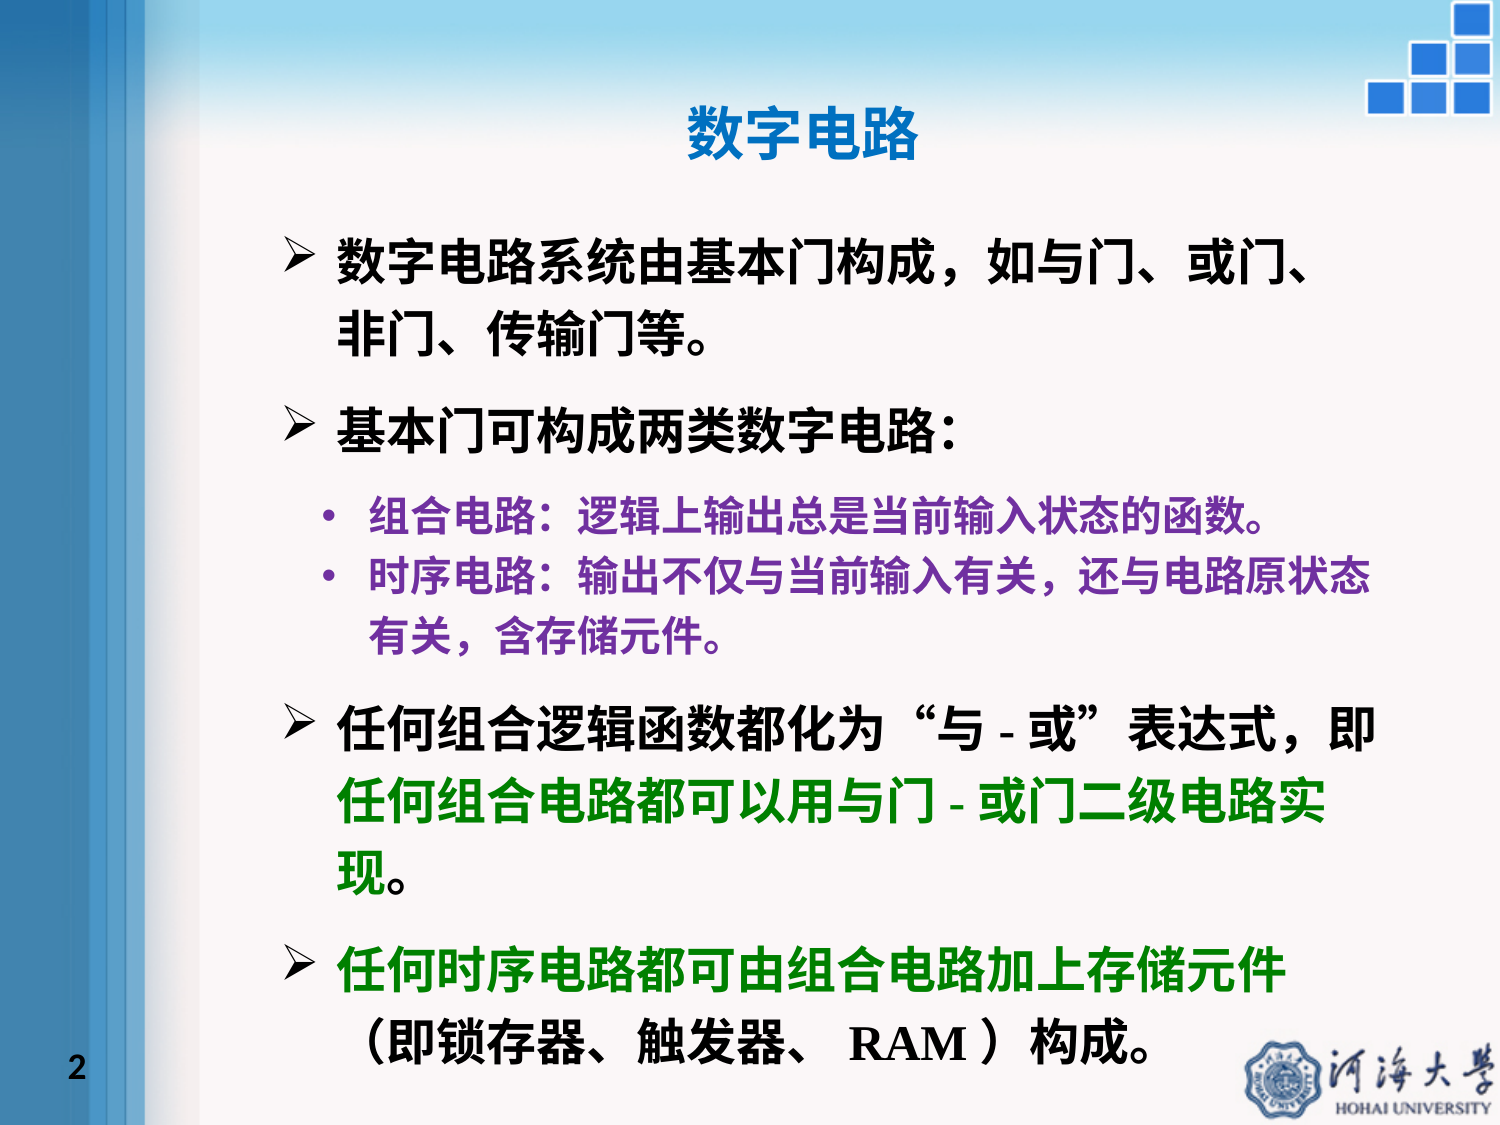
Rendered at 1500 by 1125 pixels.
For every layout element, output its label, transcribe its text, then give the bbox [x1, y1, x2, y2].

text_box 数字电路 [230, 90, 1376, 175]
text_box 2 [53, 1035, 148, 1103]
picture [0, 0, 1500, 1125]
text_box 数字电路系统由基本门构成，如与门、或门、非门、传输门等。 基本门可构成两类数字电路： 组合电路：逻辑上输出总是当前输入状态的函数。 时序电路：输出不仅与当前输入有关，还与电路原状态有关，含存储元件。 任何组合逻辑函数都化为“与-或”表达式，即任何组合电路都可以用与门-或门二级电路实现。 任何时序电路都可由组合电路加上存储元件（即锁存器、触发器、RAM）构成。 [265, 211, 1400, 1078]
